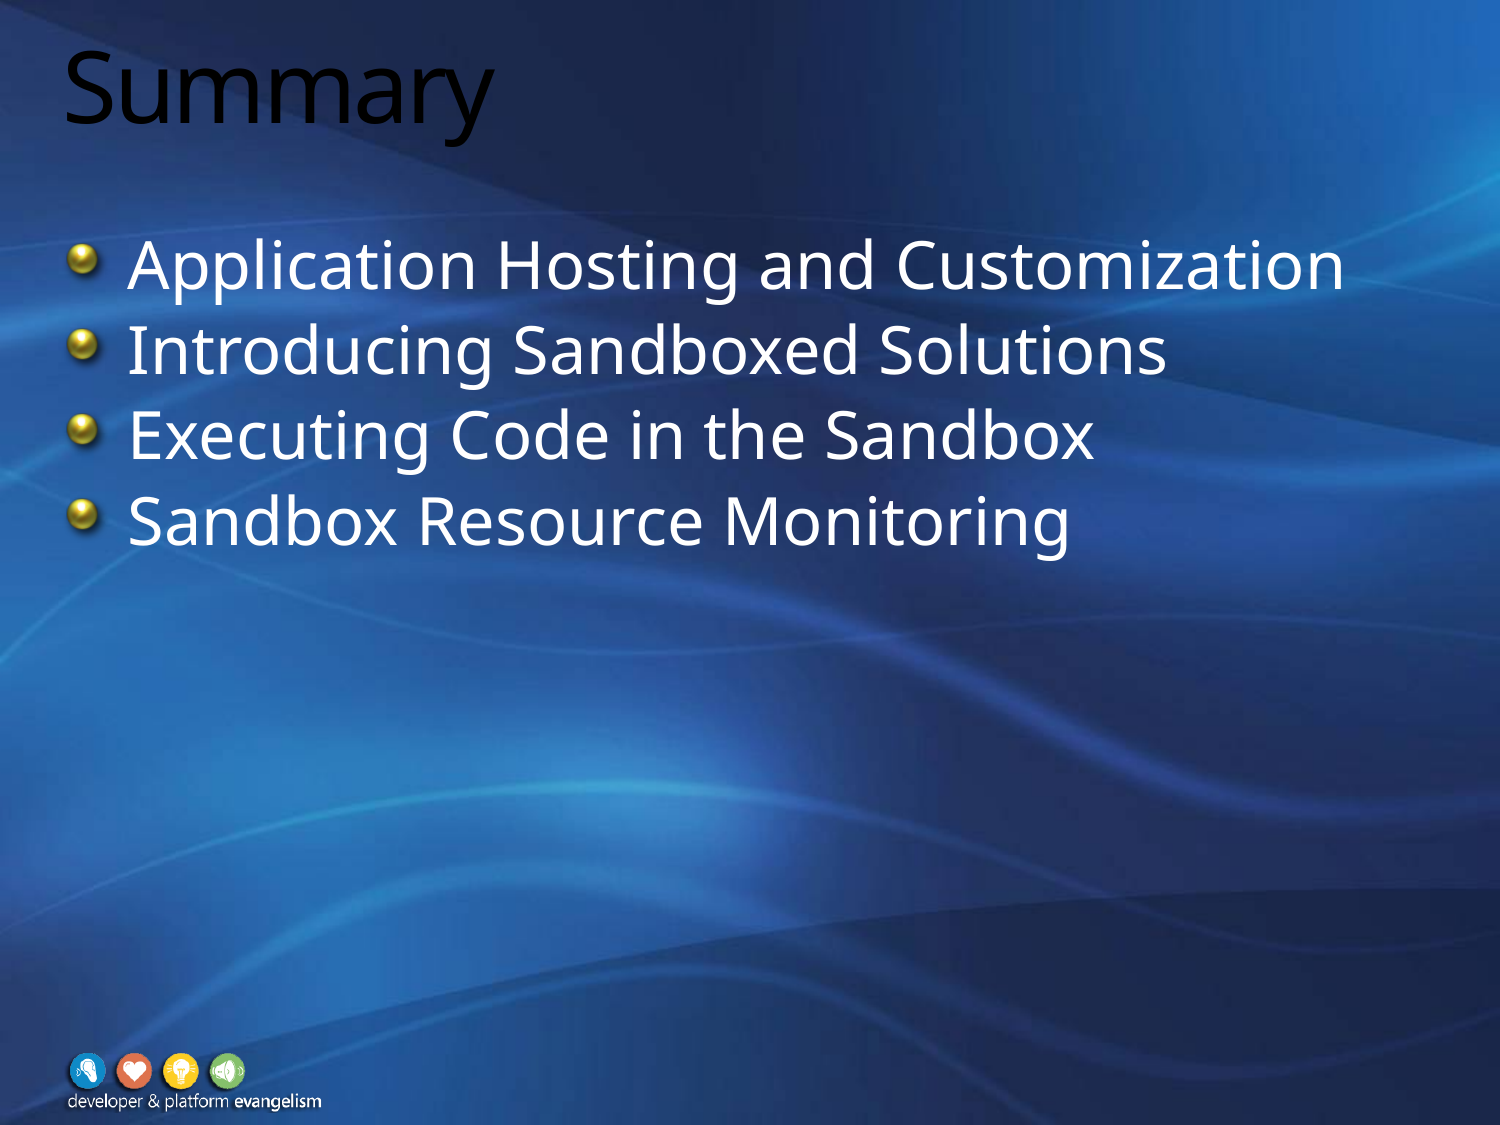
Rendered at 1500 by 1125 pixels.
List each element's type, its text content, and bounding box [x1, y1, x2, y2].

picture [0, 0, 1500, 1125]
title Summary [62, 37, 1438, 147]
list Application Hosting and Customization Introducing Sandboxed Solutions Executing Code in the Sandbox Sandbox Resource Monitoring [62, 231, 1438, 571]
